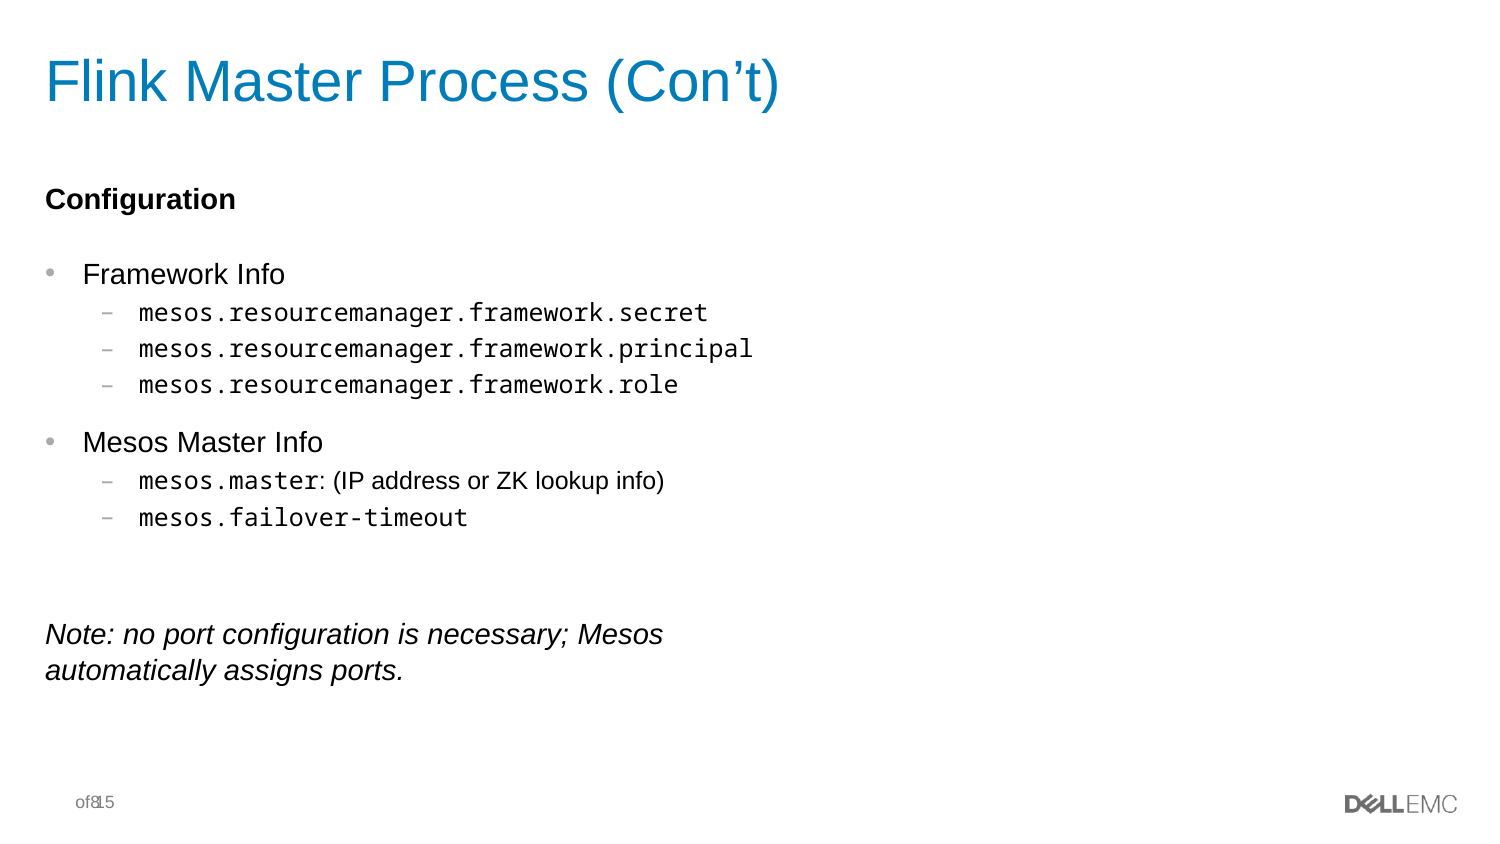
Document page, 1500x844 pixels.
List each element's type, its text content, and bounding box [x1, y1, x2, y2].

list Framework Info mesos.resourcemanager.framework.secret mesos.resourcemanager.framework.principal mesos.resourcemanager.framework.role Mesos Master Info mesos.master: (IP address or ZK lookup info) mesos.failover-timeout Note: no port configuration is necessary; Mesos automatically assigns ports. [45, 255, 771, 750]
list Configuration [45, 180, 1350, 220]
title Flink Master Process (Con’t) [45, 43, 1350, 149]
picture [1345, 793, 1457, 814]
